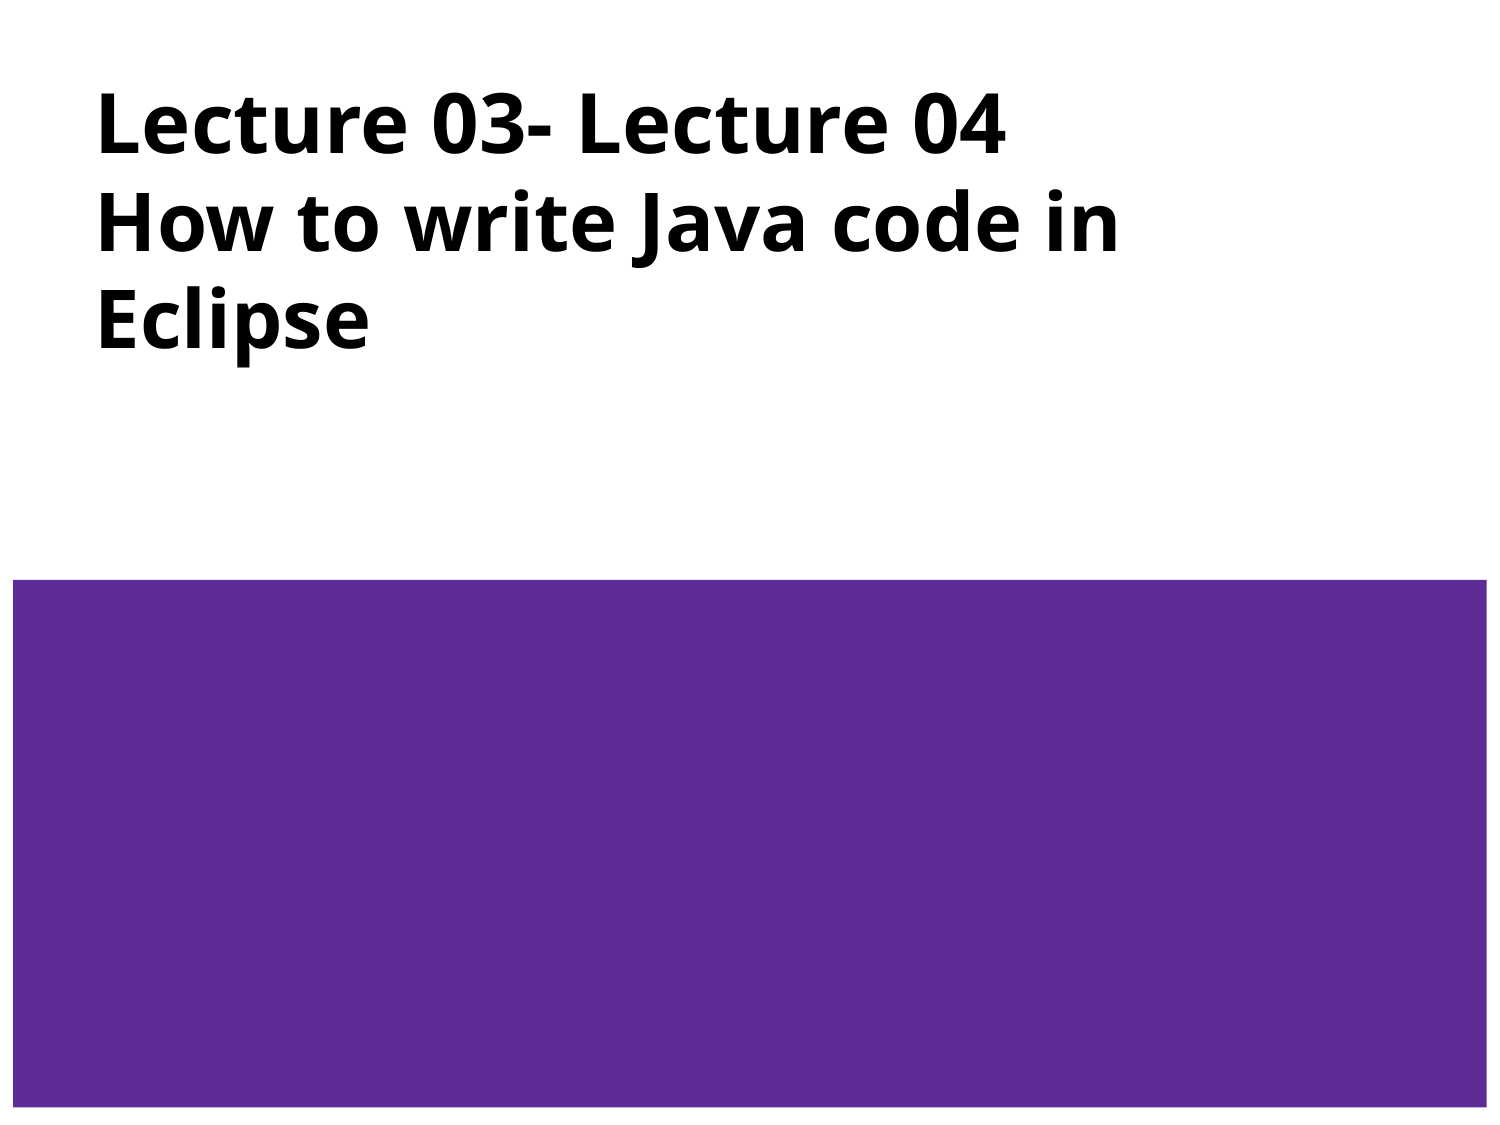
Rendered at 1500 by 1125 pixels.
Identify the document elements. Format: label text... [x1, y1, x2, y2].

title Lecture 03- Lecture 04 How to write Java code in Eclipse [79, 57, 1423, 381]
